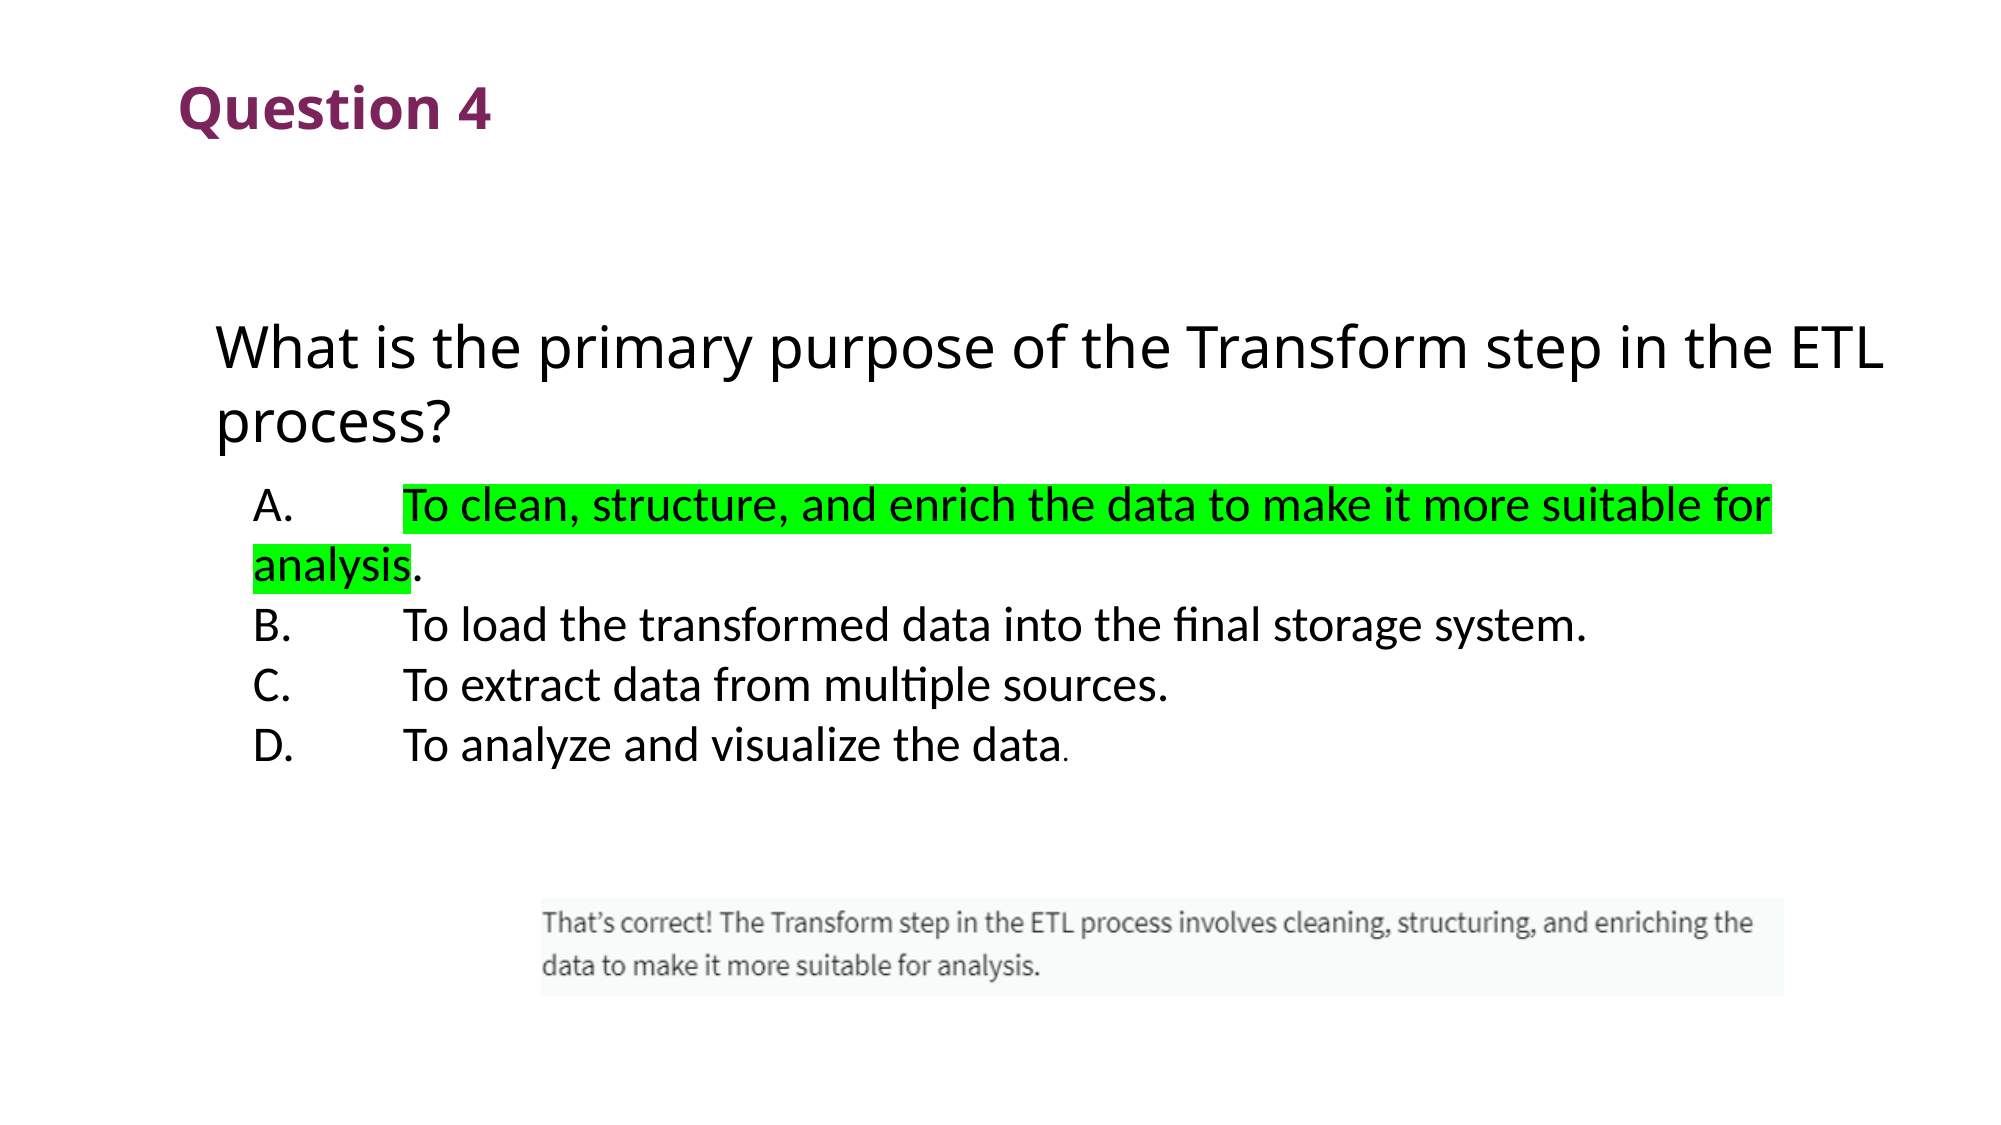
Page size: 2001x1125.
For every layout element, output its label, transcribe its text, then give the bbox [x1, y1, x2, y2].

text_box Question 4 [163, 58, 1163, 149]
text_box What is the primary purpose of the Transform step in the ETL process? A. To clean, structure, and enrich the data to make it more suitable for analysis. B. To load the transformed data into the final storage system. C. To extract data from multiple sources. D. To analyze and visualize the data. [163, 297, 1950, 833]
picture [541, 898, 1784, 996]
